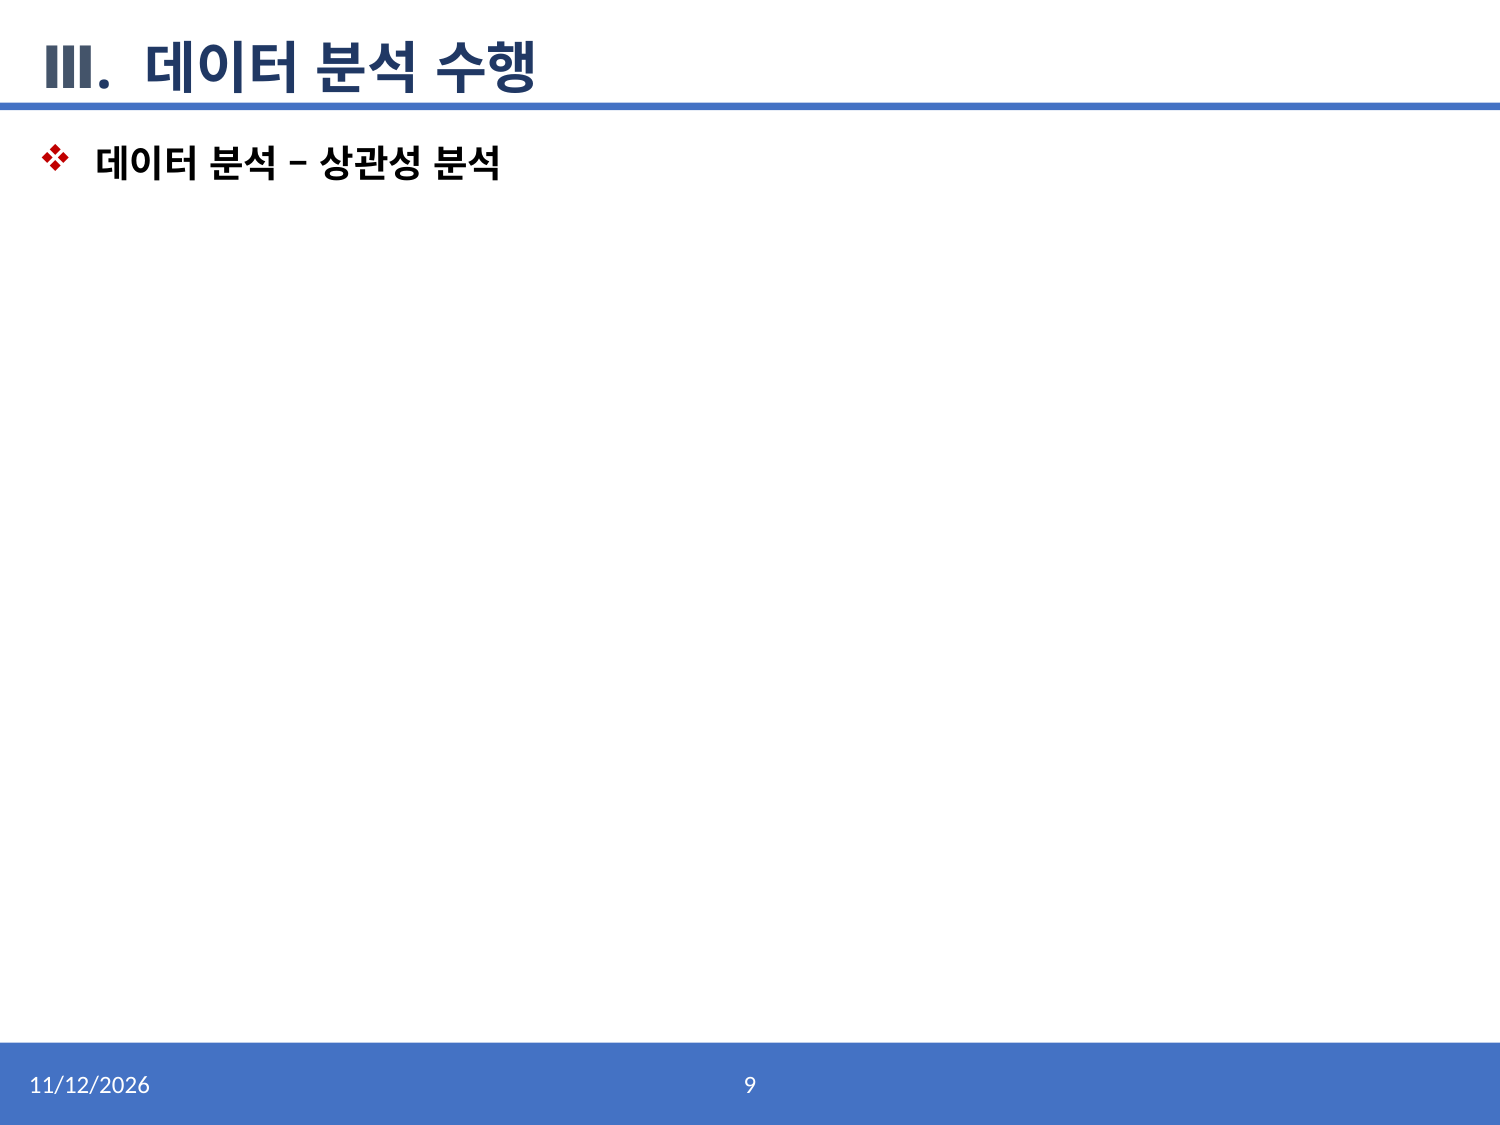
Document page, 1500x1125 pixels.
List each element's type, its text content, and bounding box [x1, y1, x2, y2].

text_box 데이터 분석 – 상관성 분석 [23, 137, 1465, 208]
text_box Ⅲ. [26, 22, 131, 108]
slide_number 9 [581, 1053, 919, 1114]
text_box 데이터 분석 수행 [130, 24, 1460, 108]
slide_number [14, 1053, 352, 1114]
